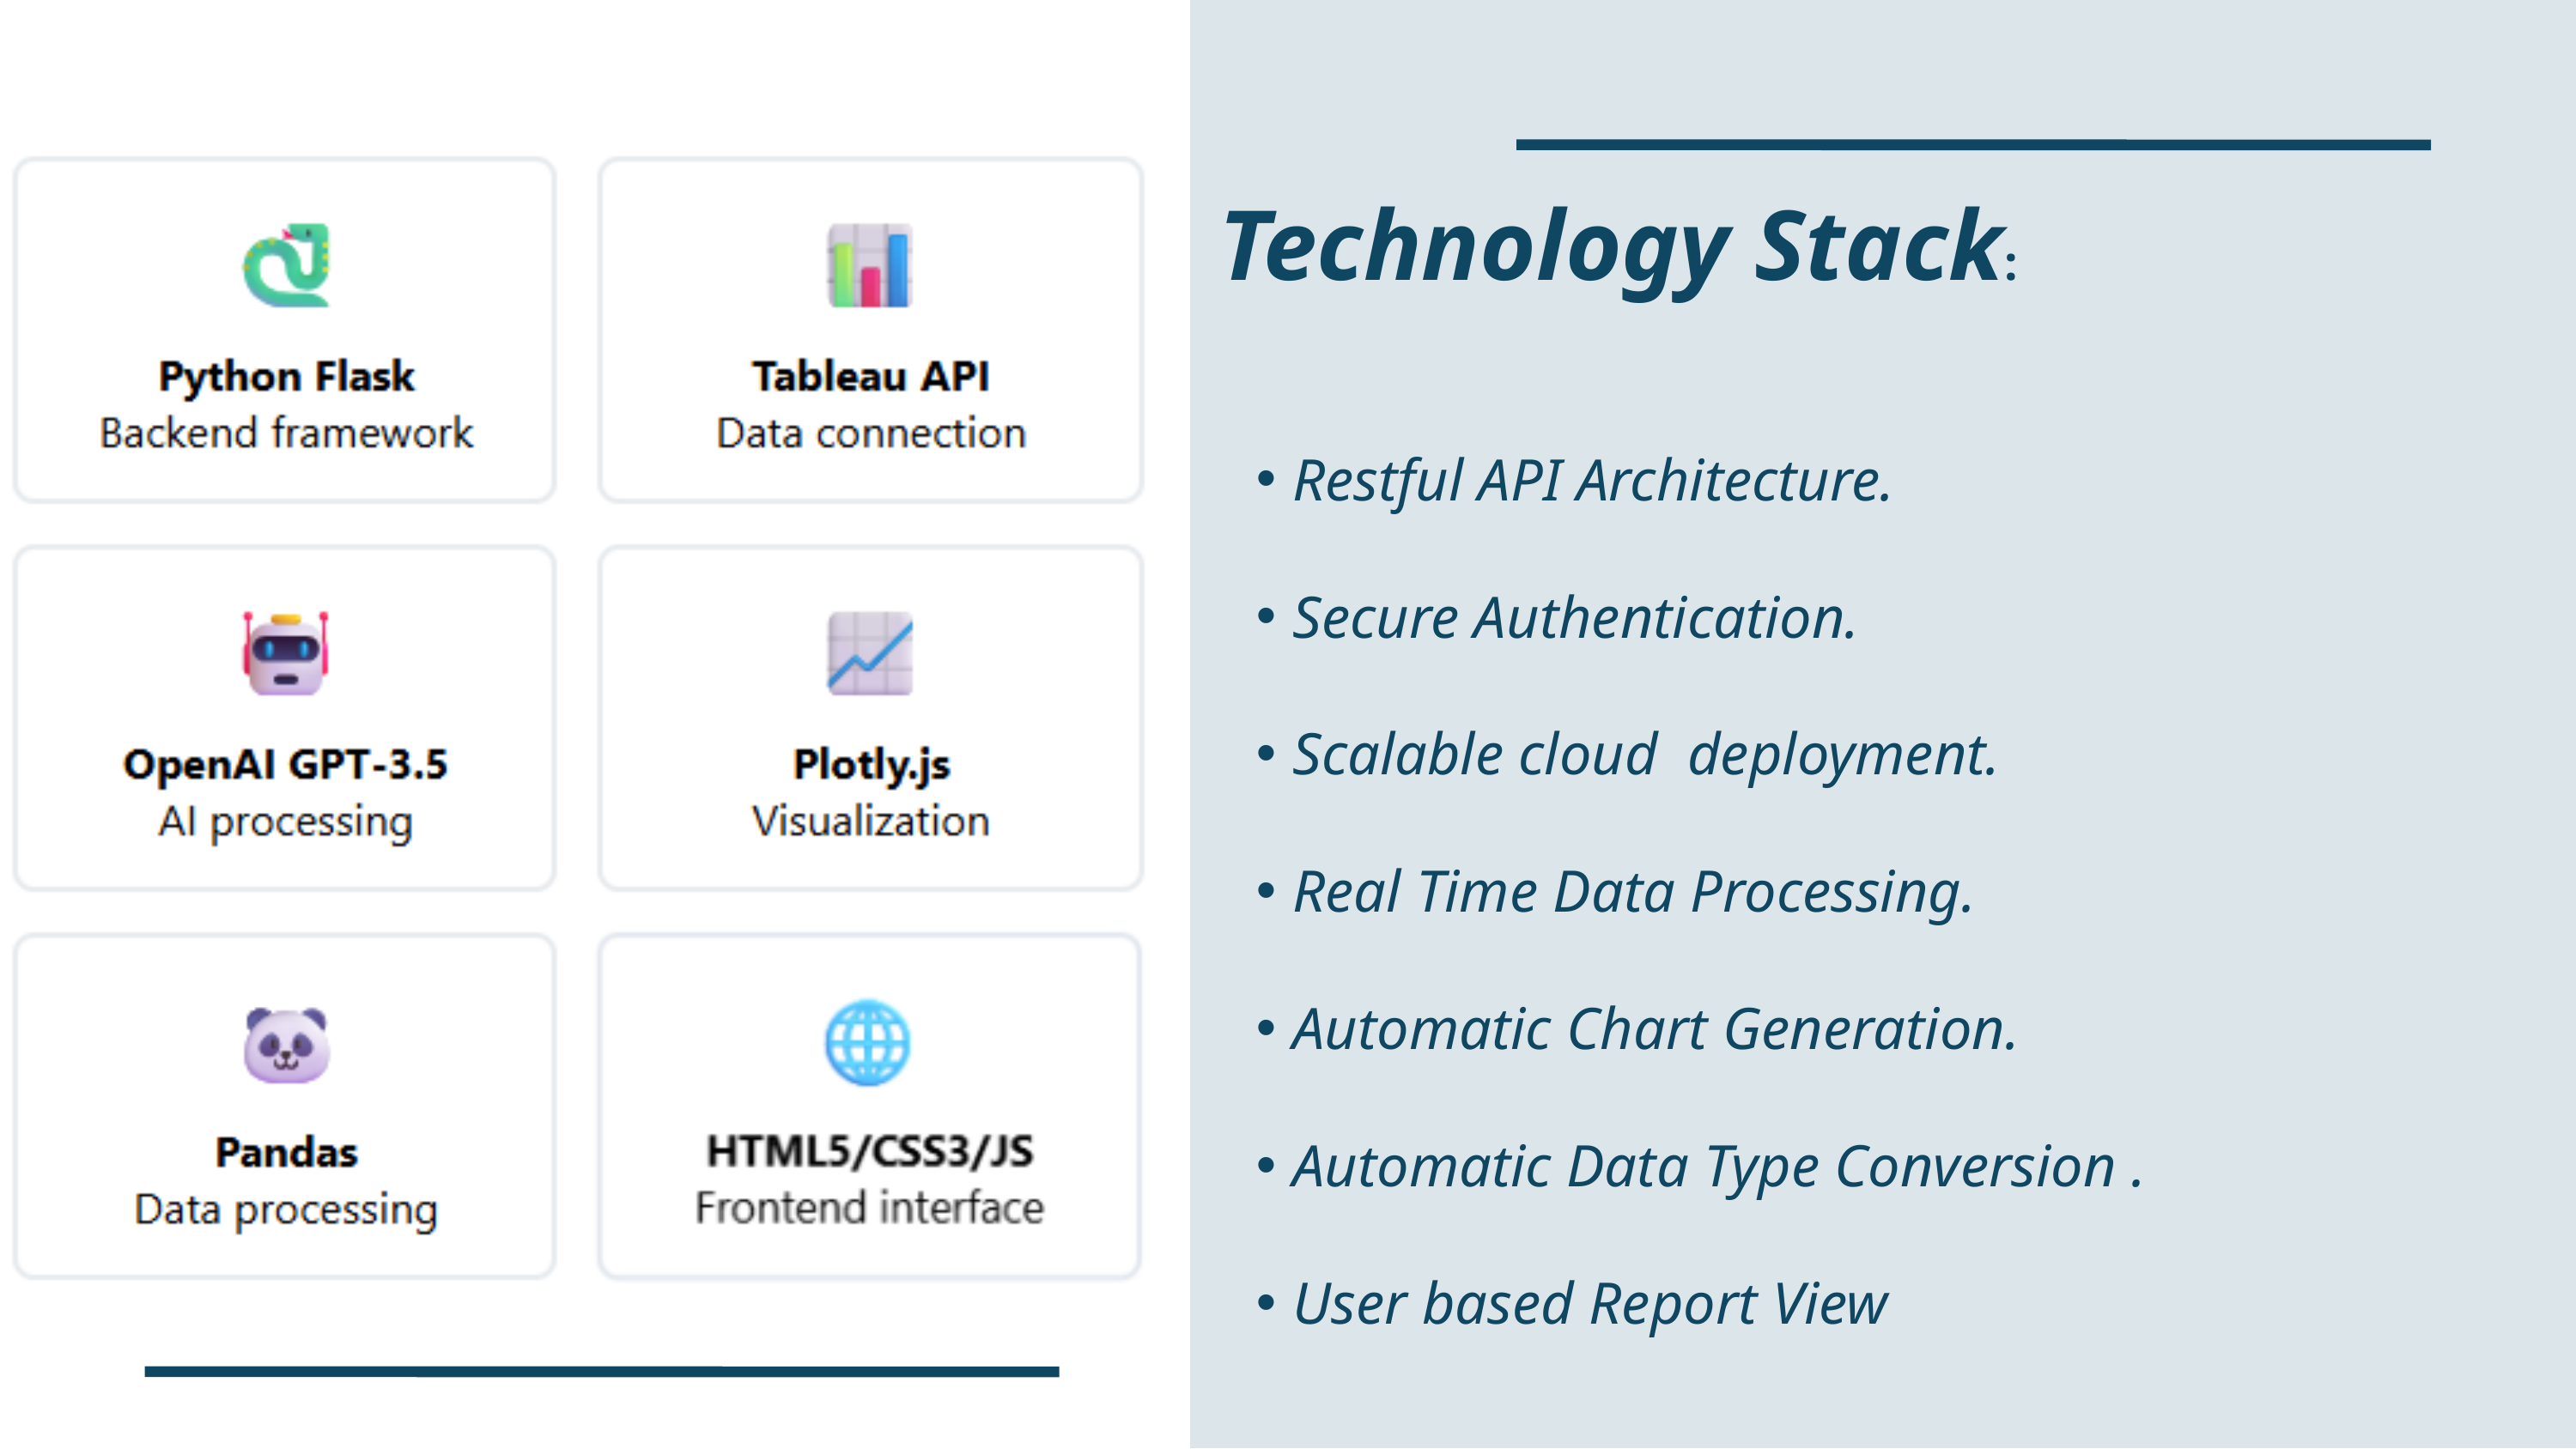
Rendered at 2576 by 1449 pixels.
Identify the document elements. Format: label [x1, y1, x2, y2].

picture [0, 155, 1148, 1294]
text_box [1189, 0, 2576, 1449]
